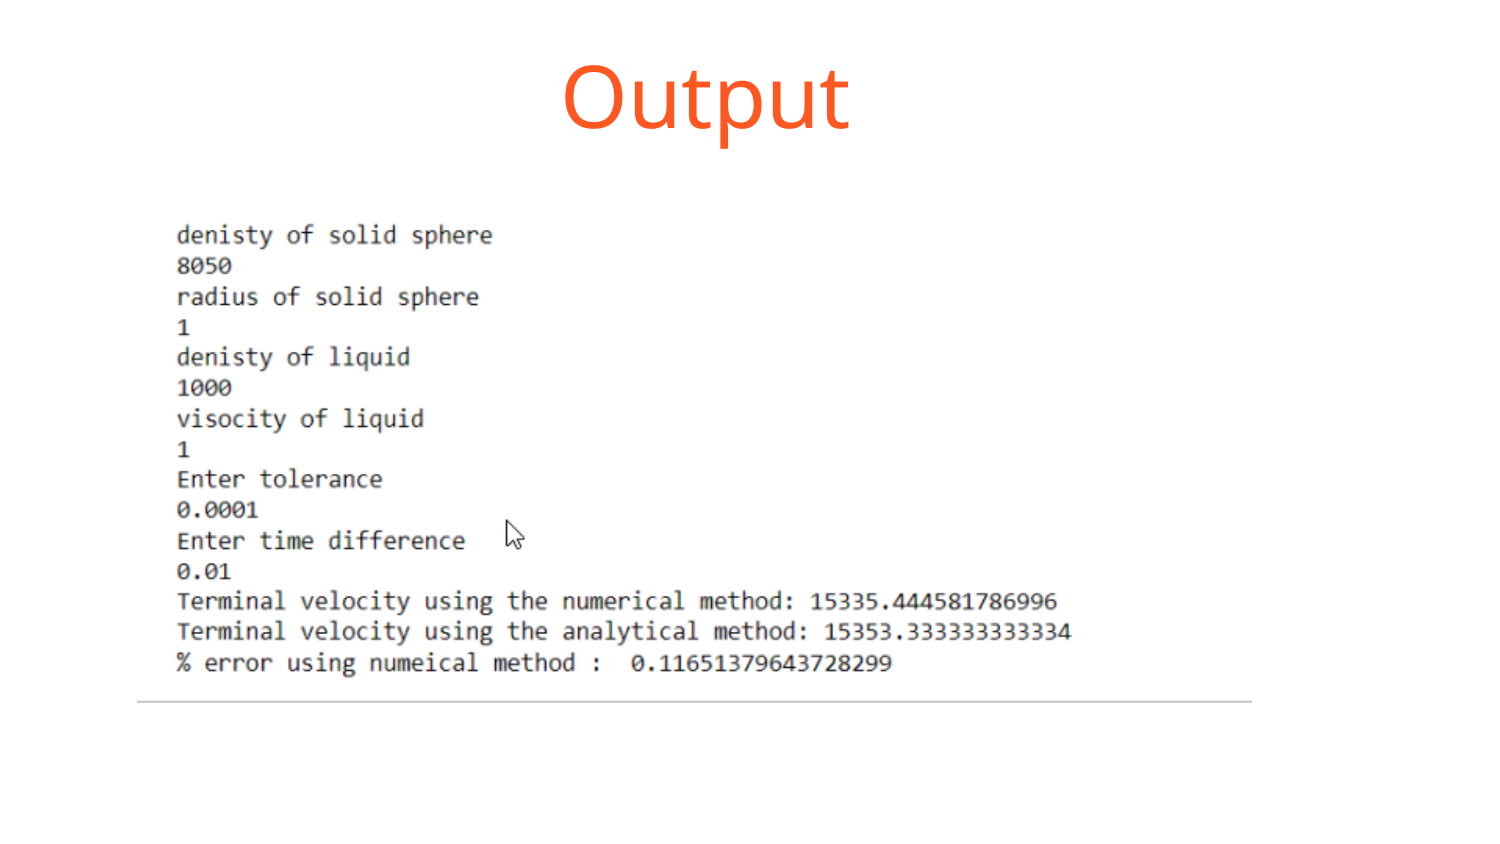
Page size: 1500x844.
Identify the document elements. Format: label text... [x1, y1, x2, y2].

picture [136, 206, 1252, 706]
title Output [0, 0, 1456, 161]
